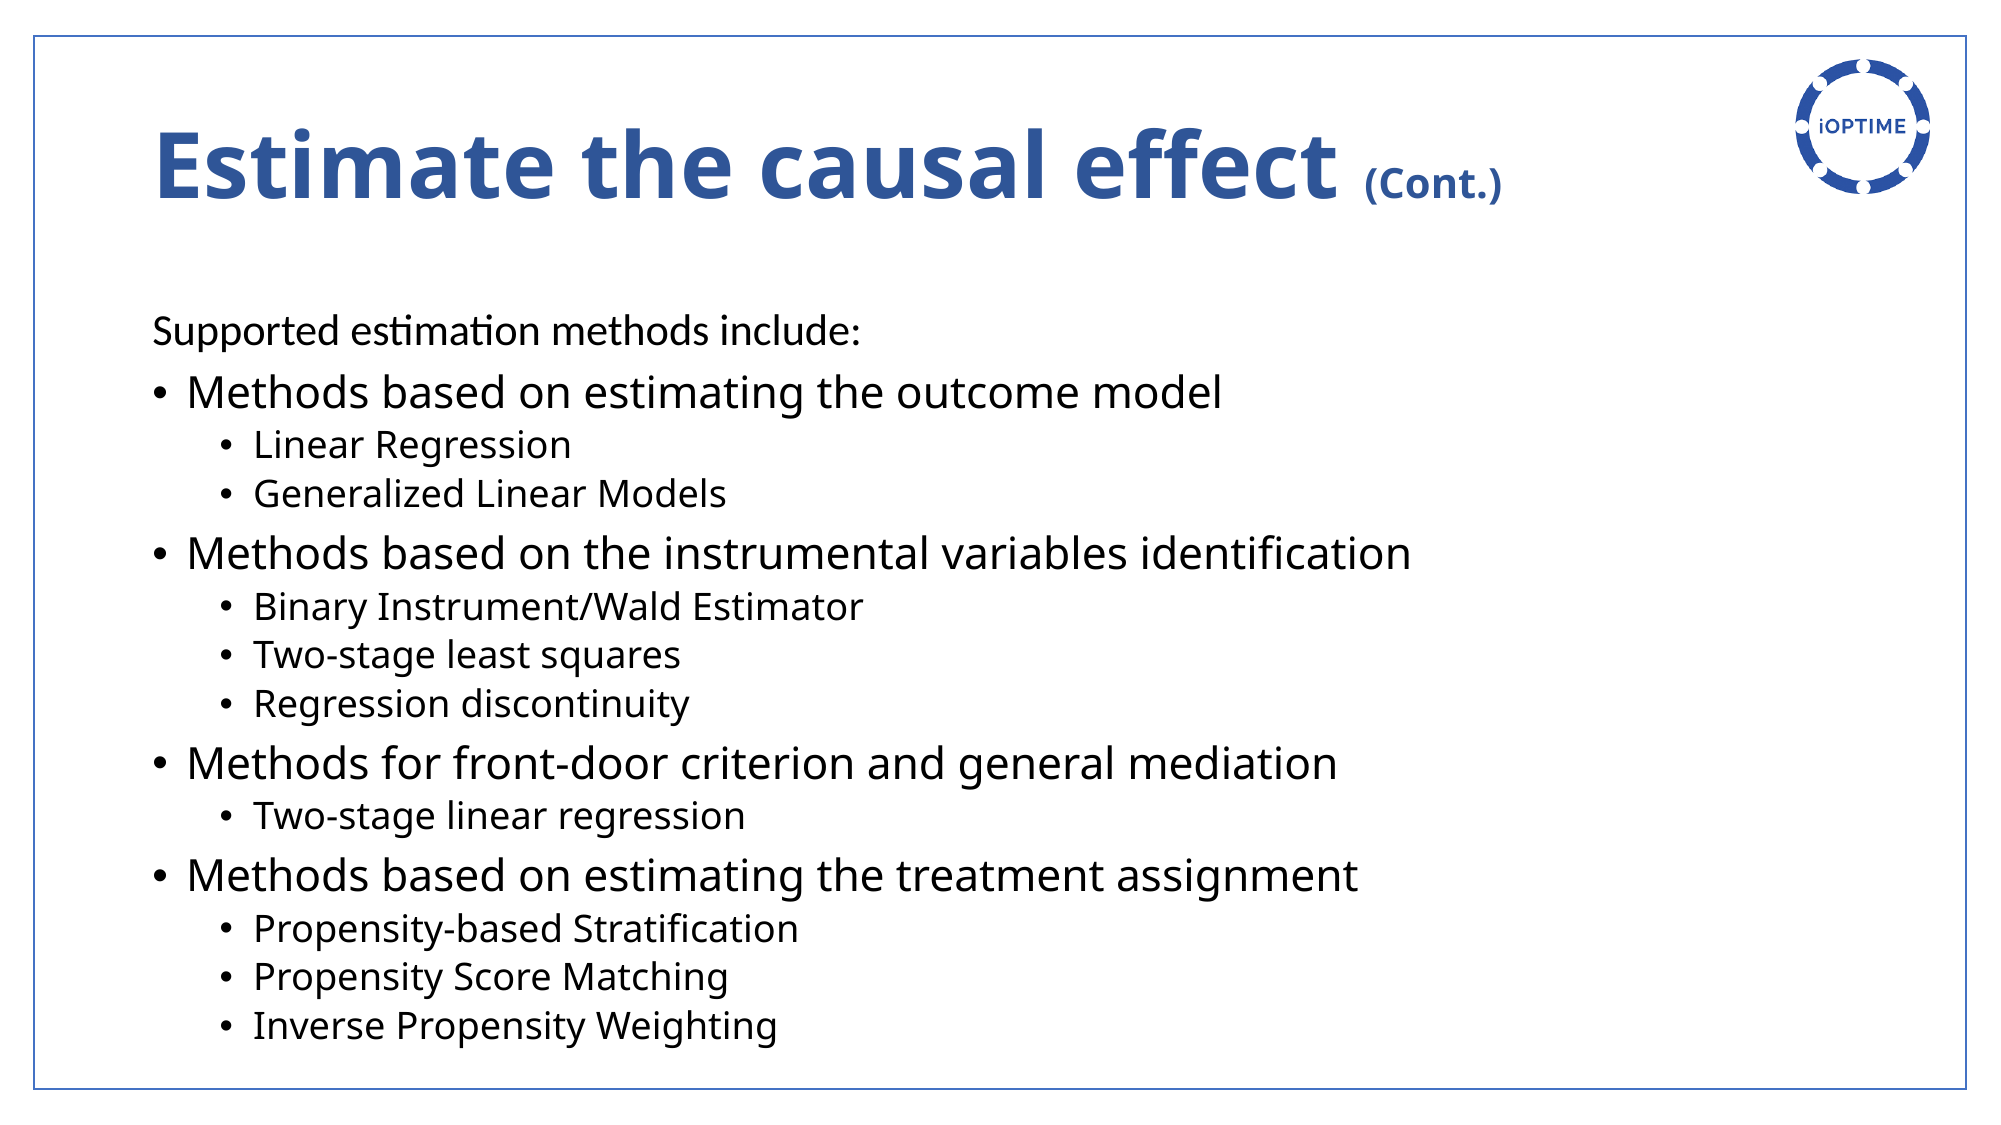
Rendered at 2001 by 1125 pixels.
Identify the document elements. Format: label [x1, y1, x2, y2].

picture [1795, 59, 1930, 194]
text_box [33, 35, 1967, 1090]
